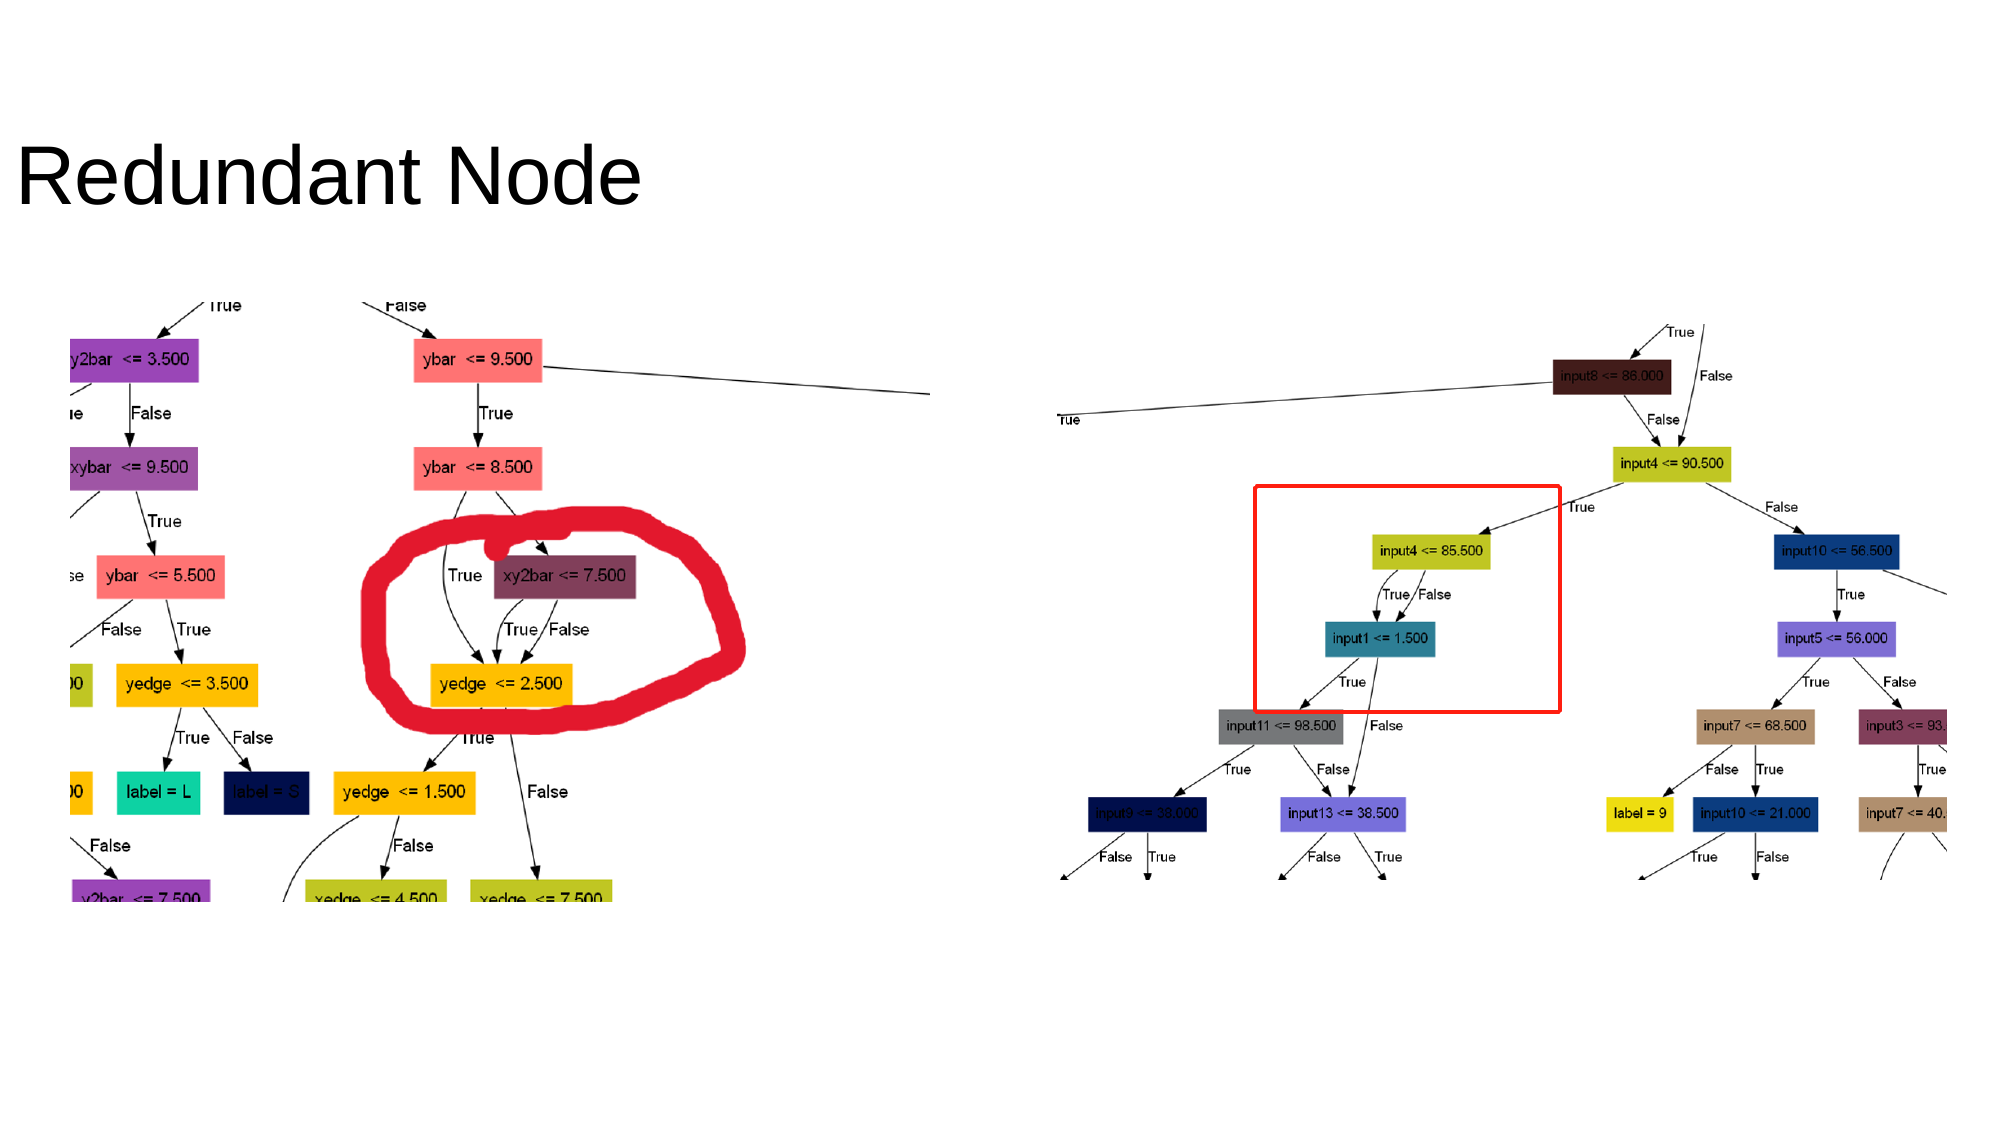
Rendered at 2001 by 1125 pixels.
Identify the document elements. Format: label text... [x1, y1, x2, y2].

picture [70, 302, 930, 902]
title Redundant Node [0, 94, 852, 230]
picture [1057, 324, 1947, 880]
